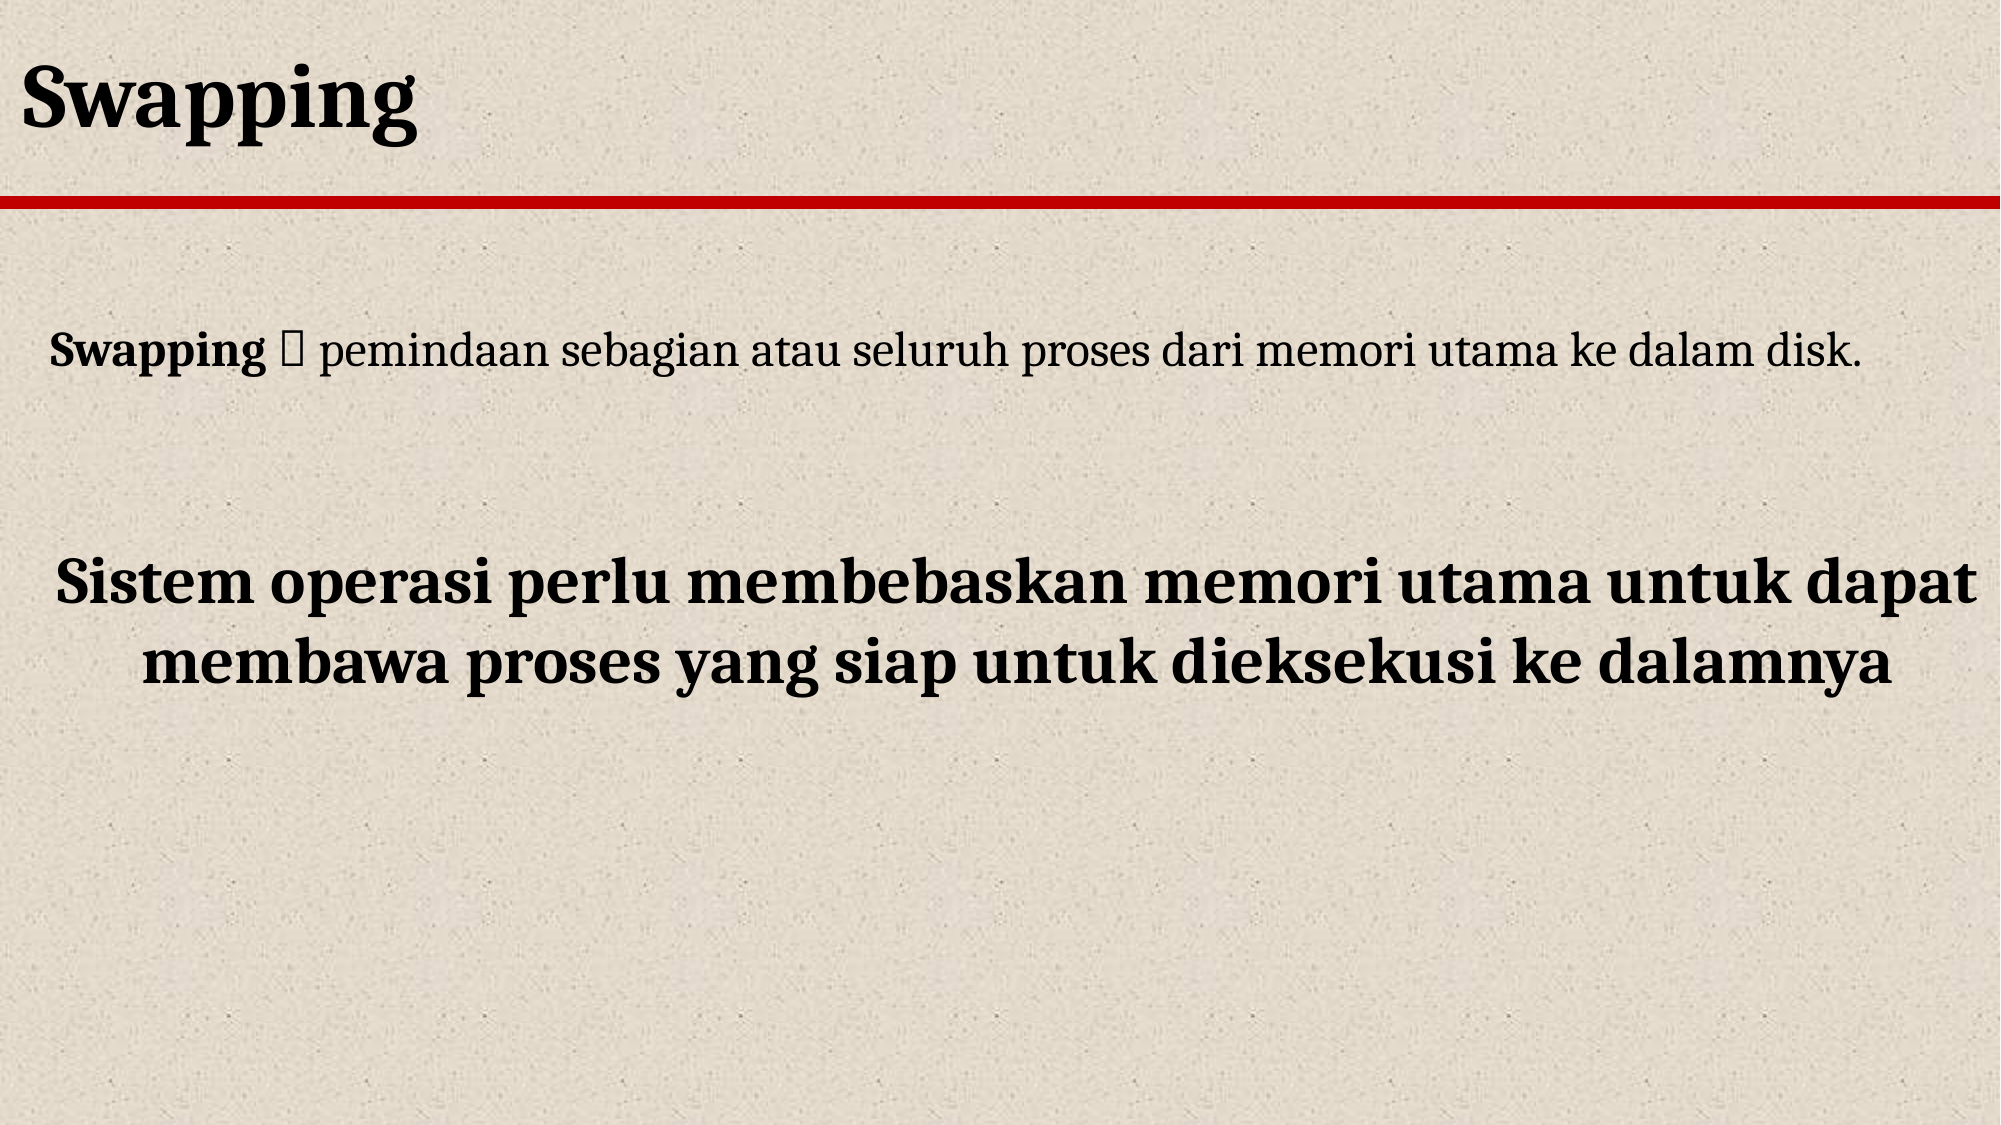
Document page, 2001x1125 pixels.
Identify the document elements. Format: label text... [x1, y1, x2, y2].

text_box Swapping  pemindaan sebagian atau seluruh proses dari memori utama ke dalam disk. [35, 308, 2000, 384]
text_box Swapping [8, 28, 434, 154]
picture [0, 0, 2001, 1125]
text_box Sistem operasi perlu membebaskan memori utama untuk dapat membawa proses yang siap untuk dieksekusi ke dalamnya [35, 529, 2000, 704]
